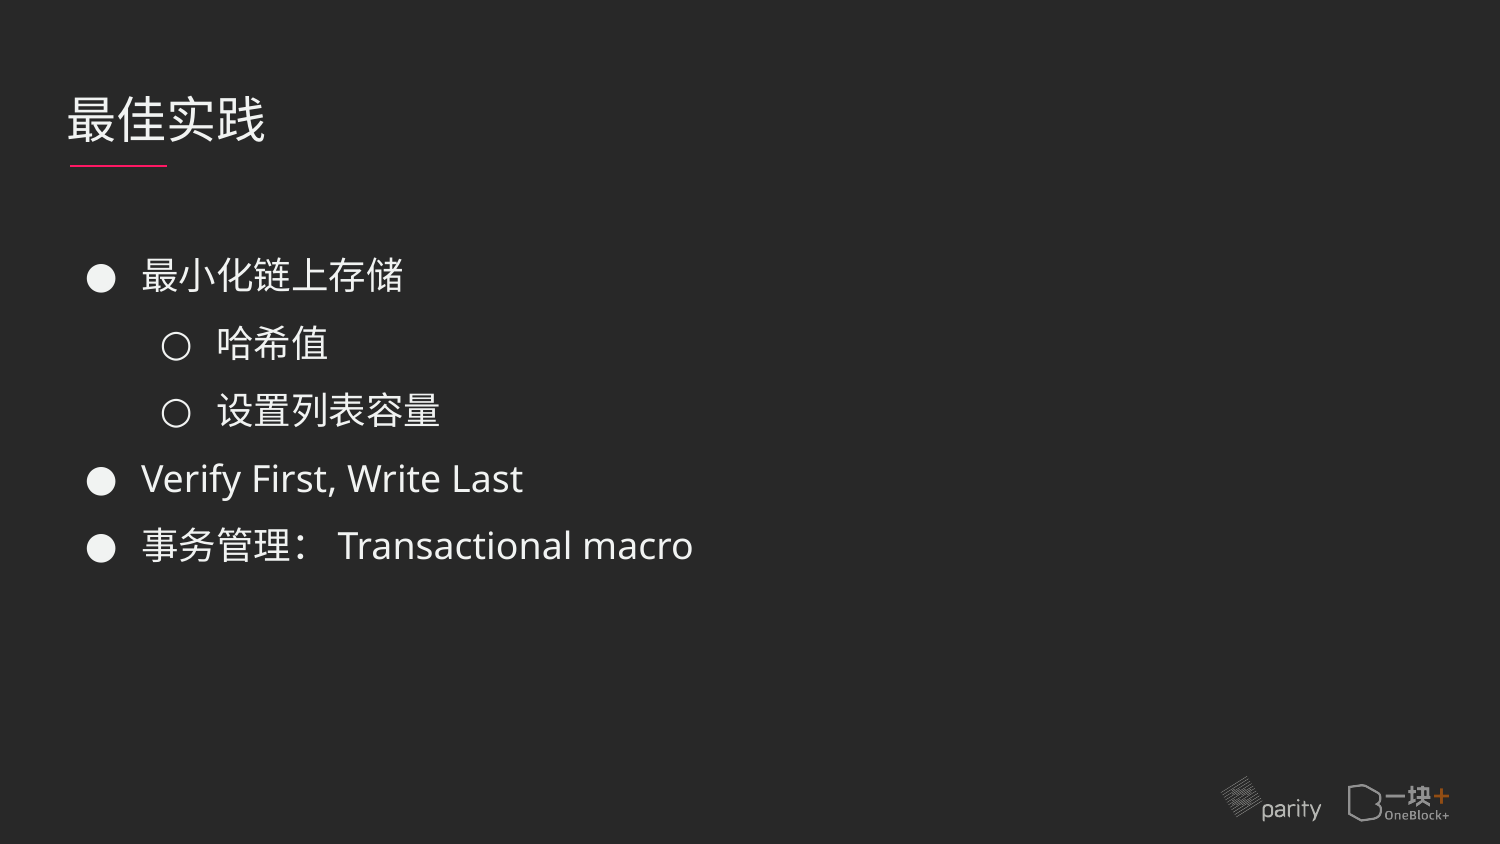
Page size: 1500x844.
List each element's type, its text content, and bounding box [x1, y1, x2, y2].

text_box 最小化链上存储 哈希值 设置列表容量 Verify First, Write Last 事务管理：Transactional macro [51, 214, 812, 613]
title 最佳实践 [51, 43, 1449, 138]
picture [1348, 784, 1449, 822]
